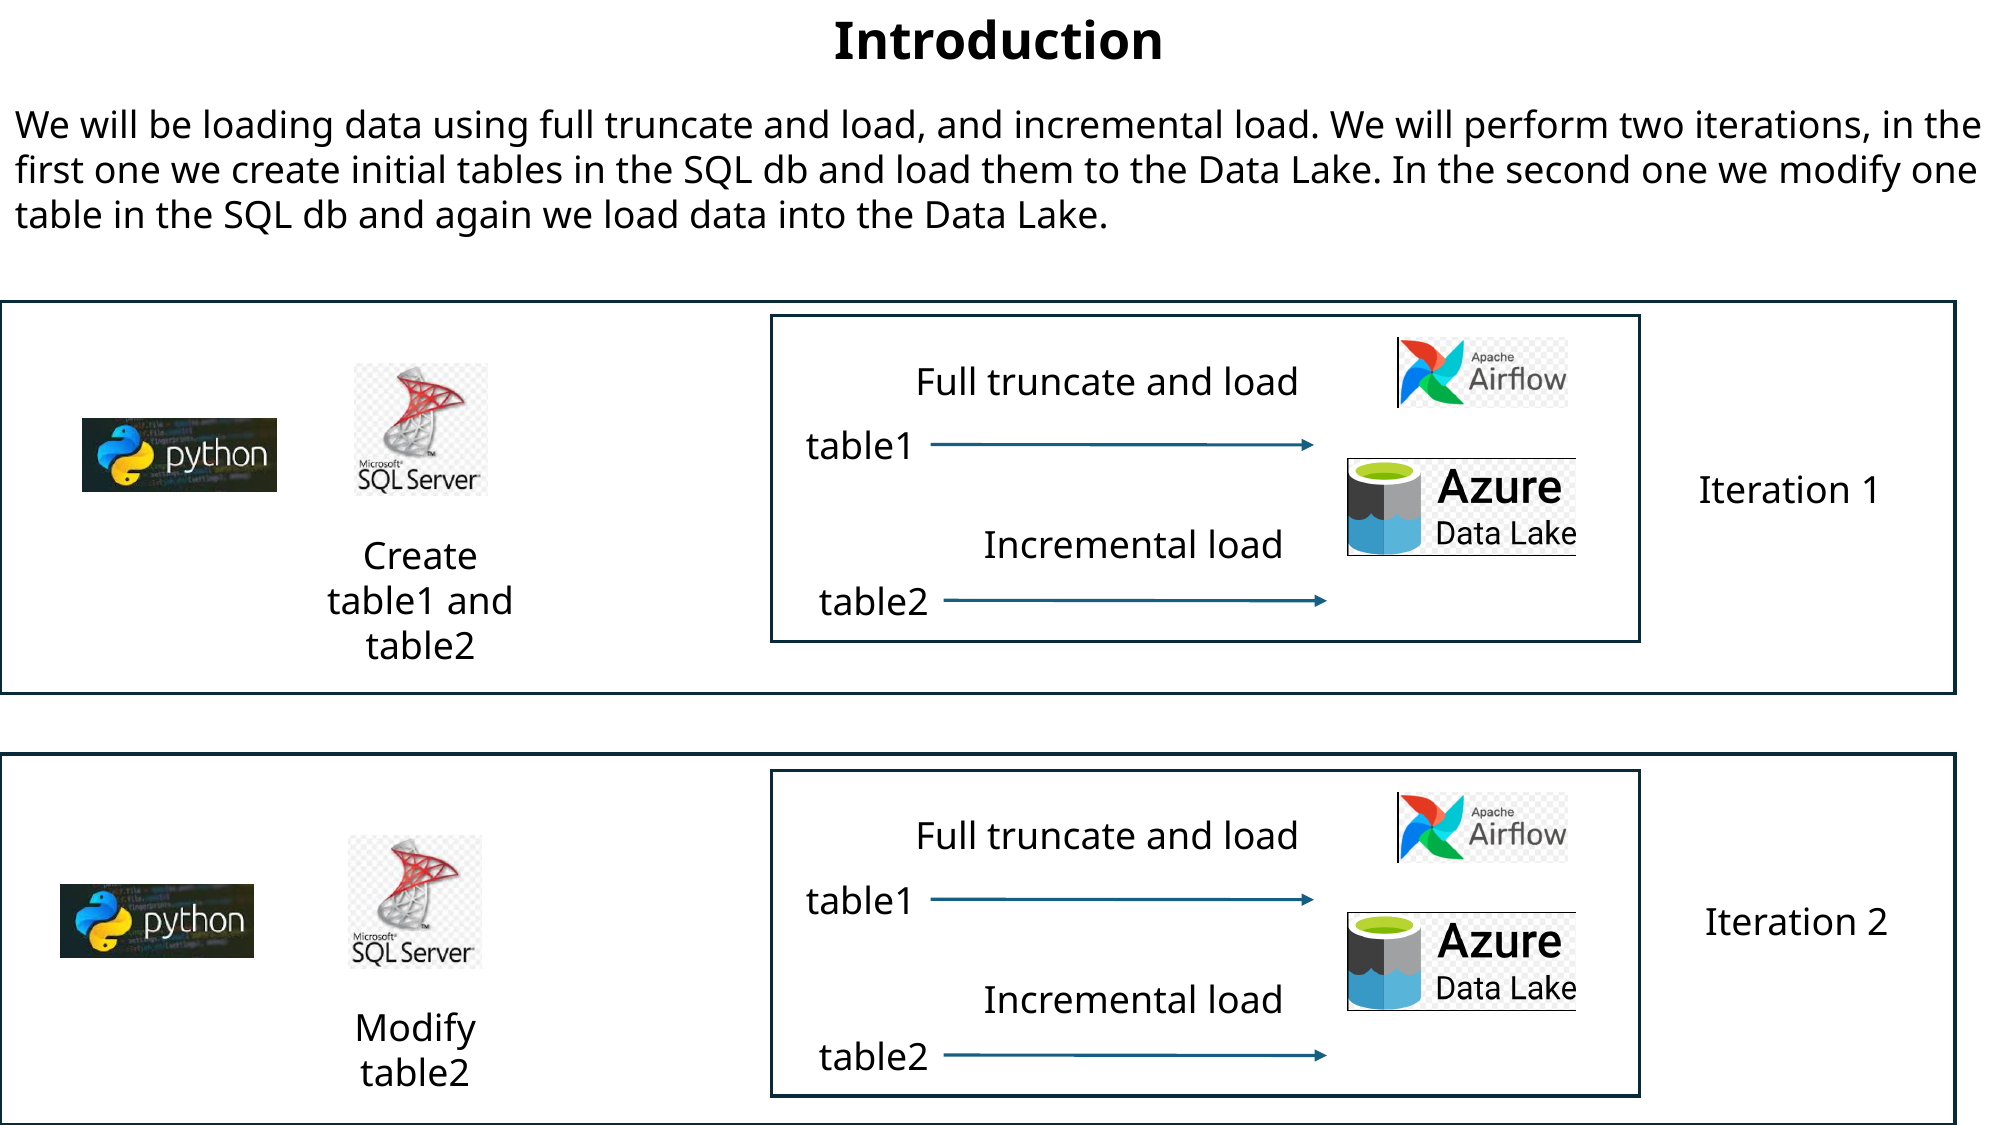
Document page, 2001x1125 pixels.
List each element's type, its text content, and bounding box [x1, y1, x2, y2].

picture [1347, 912, 1576, 1012]
text_box Introduction [0, 0, 2000, 78]
picture [353, 362, 488, 496]
text_box [770, 314, 1641, 643]
picture [82, 418, 277, 492]
picture [348, 835, 483, 969]
text_box Iteration 1 [1683, 458, 1898, 519]
text_box Iteration 2 [1690, 890, 1904, 951]
picture [1396, 337, 1568, 408]
picture [1396, 792, 1568, 863]
text_box We will be loading data using full truncate and load, and incremental load. We will perform two iterations, in the first one we create initial tables in the SQL db and load them to the Data Lake. In the second one we modify one table in the SQL db and again we load data into the Data Lake. [0, 93, 2000, 244]
text_box [0, 300, 1957, 695]
text_box [0, 752, 1957, 1125]
text_box [770, 769, 1641, 1098]
picture [1347, 457, 1576, 557]
picture [60, 883, 255, 958]
